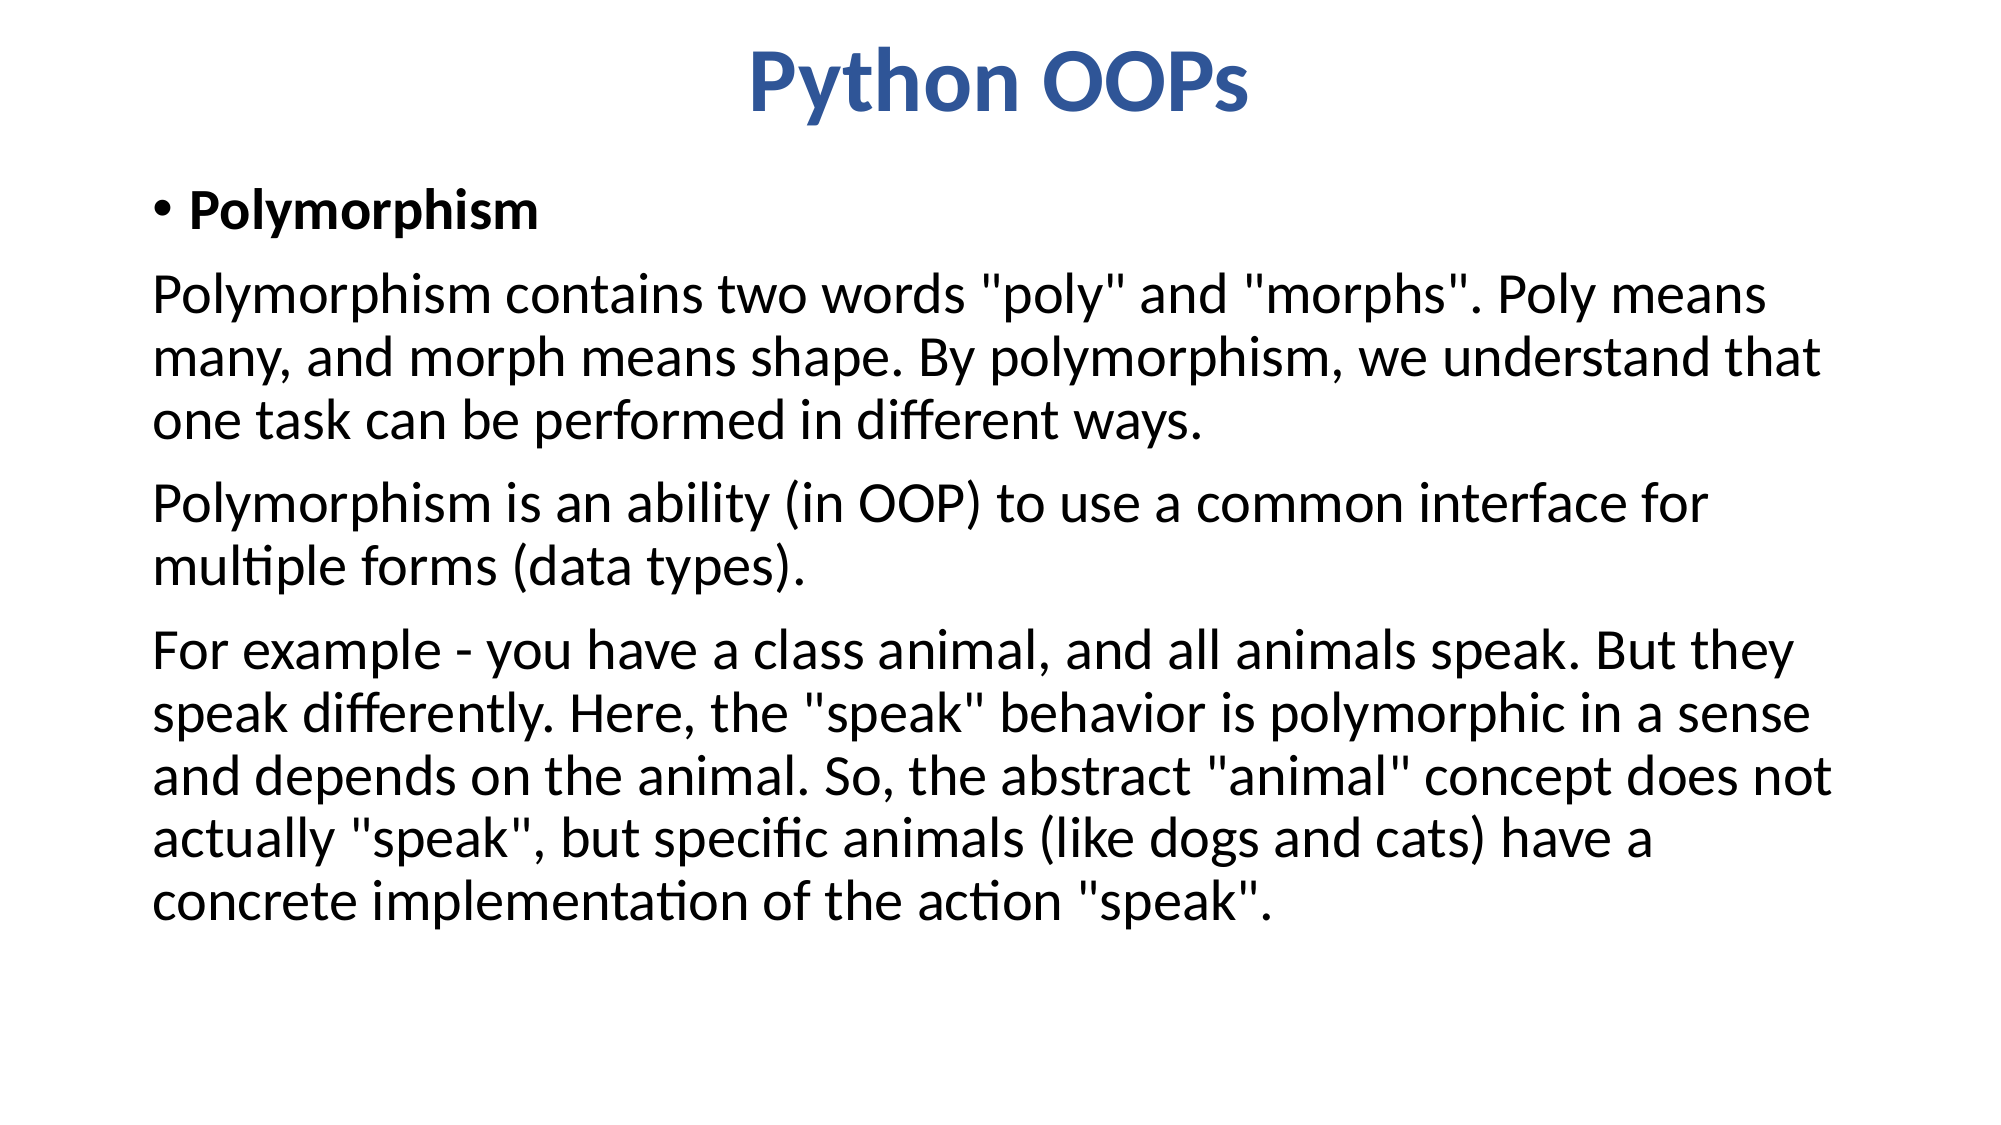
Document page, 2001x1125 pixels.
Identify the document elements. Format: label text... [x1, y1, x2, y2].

list Polymorphism Polymorphism contains two words "poly" and "morphs". Poly means many, and morph means shape. By polymorphism, we understand that one task can be performed in different ways. Polymorphism is an ability (in OOP) to use a common interface for multiple forms (data types). For example - you have a class animal, and all animals speak. But they speak differently. Here, the "speak" behavior is polymorphic in a sense and depends on the animal. So, the abstract "animal" concept does not actually "speak", but specific animals (like dogs and cats) have a concrete implementation of the action "speak". [137, 172, 1863, 1082]
title Python OOPs [137, 22, 1863, 141]
